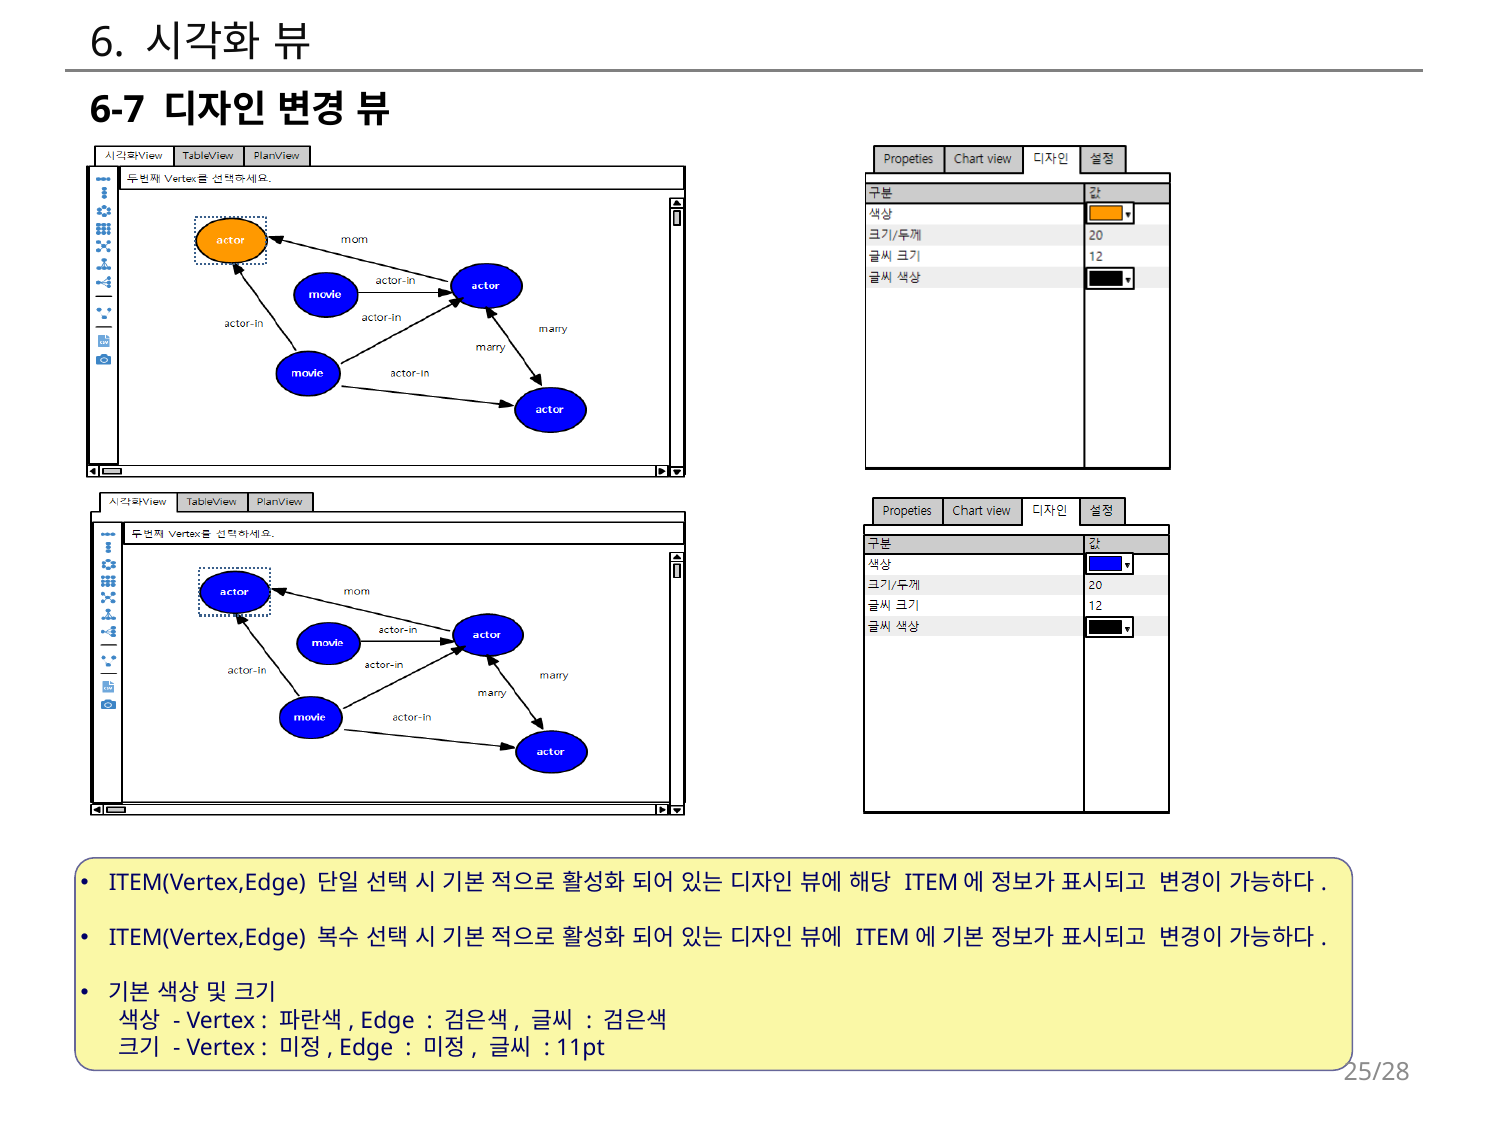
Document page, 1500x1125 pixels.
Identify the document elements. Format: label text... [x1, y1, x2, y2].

text_box ITEM(Vertex,Edge) 단일 선택 시 기본 적으로 활성화 되어 있는 디자인 뷰에 해당 ITEM에 정보가 표시되고 변경이 가능하다. ITEM(Vertex,Edge) 복수 선택 시 기본 적으로 활성화 되어 있는 디자인 뷰에 ITEM에 기본 정보가 표시되고 변경이 가능하다. 기본 색상 및 크기 색상 - Vertex : 파란색, Edge : 검은색, 글씨 : 검은색 크기 - Vertex : 미정, Edge : 미정, 글씨 : 11pt [75, 857, 1353, 1071]
text_box 6-7 디자인 변경 뷰 [74, 78, 1425, 138]
picture [864, 138, 1176, 474]
picture [859, 489, 1176, 825]
slide_number 25/28 [1074, 1042, 1425, 1103]
picture [76, 140, 692, 480]
picture [88, 487, 692, 816]
title 6. 시각화 뷰 [75, 7, 1425, 78]
